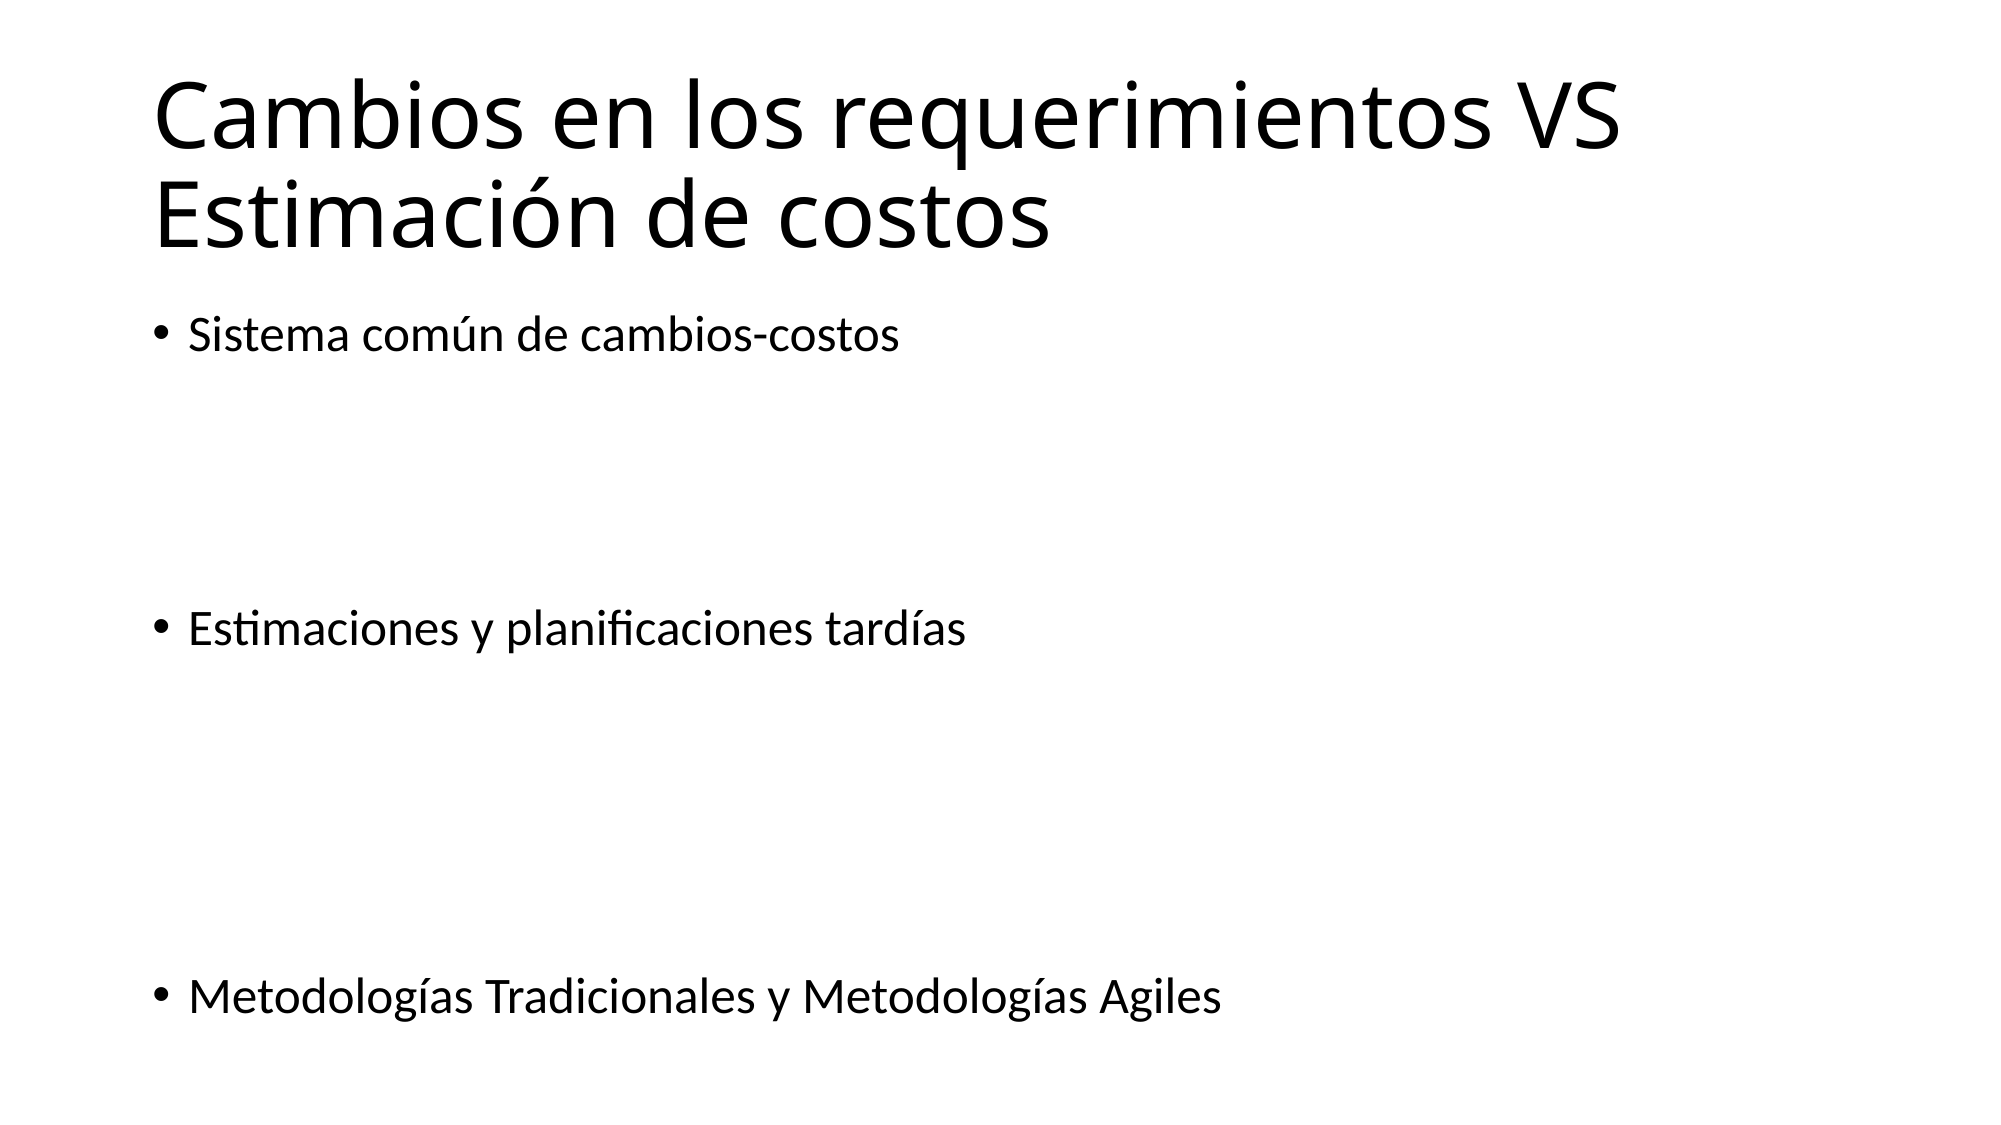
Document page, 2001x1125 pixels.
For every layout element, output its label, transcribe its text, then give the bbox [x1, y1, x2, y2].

list Sistema común de cambios-costos Estimaciones y planificaciones tardías Metodologías Tradicionales y Metodologías Agiles [137, 299, 1863, 1040]
title Cambios en los requerimientos VS Estimación de costos [137, 59, 1863, 278]
